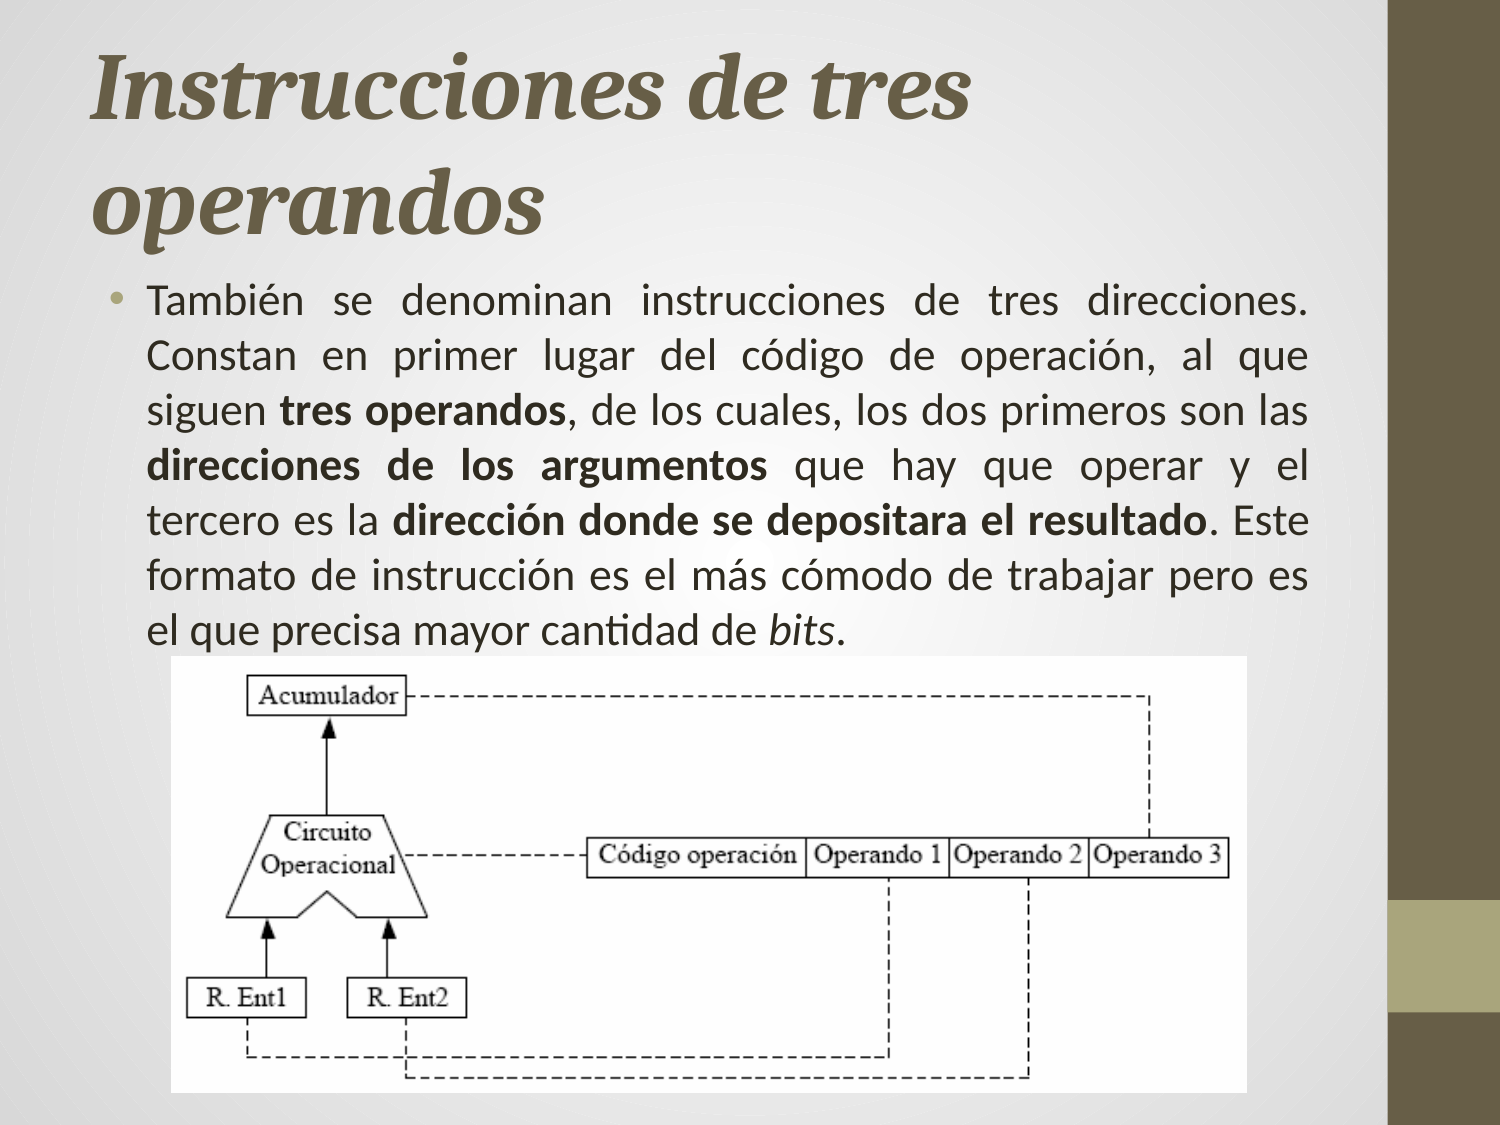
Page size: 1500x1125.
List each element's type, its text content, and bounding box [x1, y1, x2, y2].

list También se denominan instrucciones de tres direcciones. Constan en primer lugar del código de operación, al que siguen tres operandos, de los cuales, los dos primeros son las direcciones de los argumentos que hay que operar y el tercero es la dirección donde se depositara el resultado. Este formato de instrucción es el más cómodo de trabajar pero es el que precisa mayor cantidad de bits. [75, 262, 1325, 1050]
title Instrucciones de tres operandos [75, 45, 1325, 233]
picture [170, 656, 1247, 1093]
